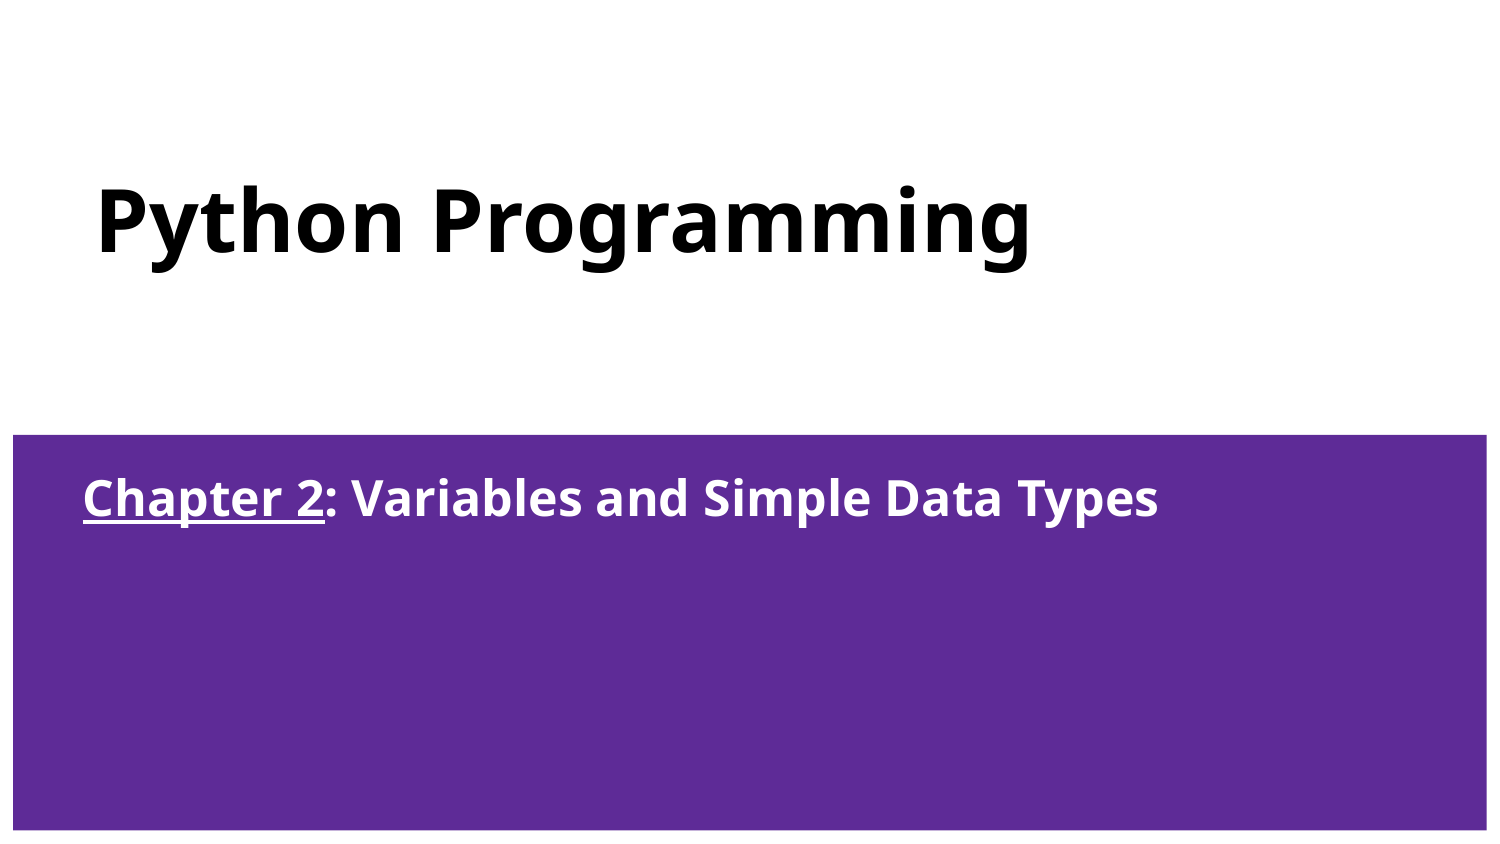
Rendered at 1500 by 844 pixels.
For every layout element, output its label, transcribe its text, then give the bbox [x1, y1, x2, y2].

title Python Programming [79, 43, 1423, 286]
subtitle Chapter 2: Variables and Simple Data Types [67, 451, 1411, 593]
